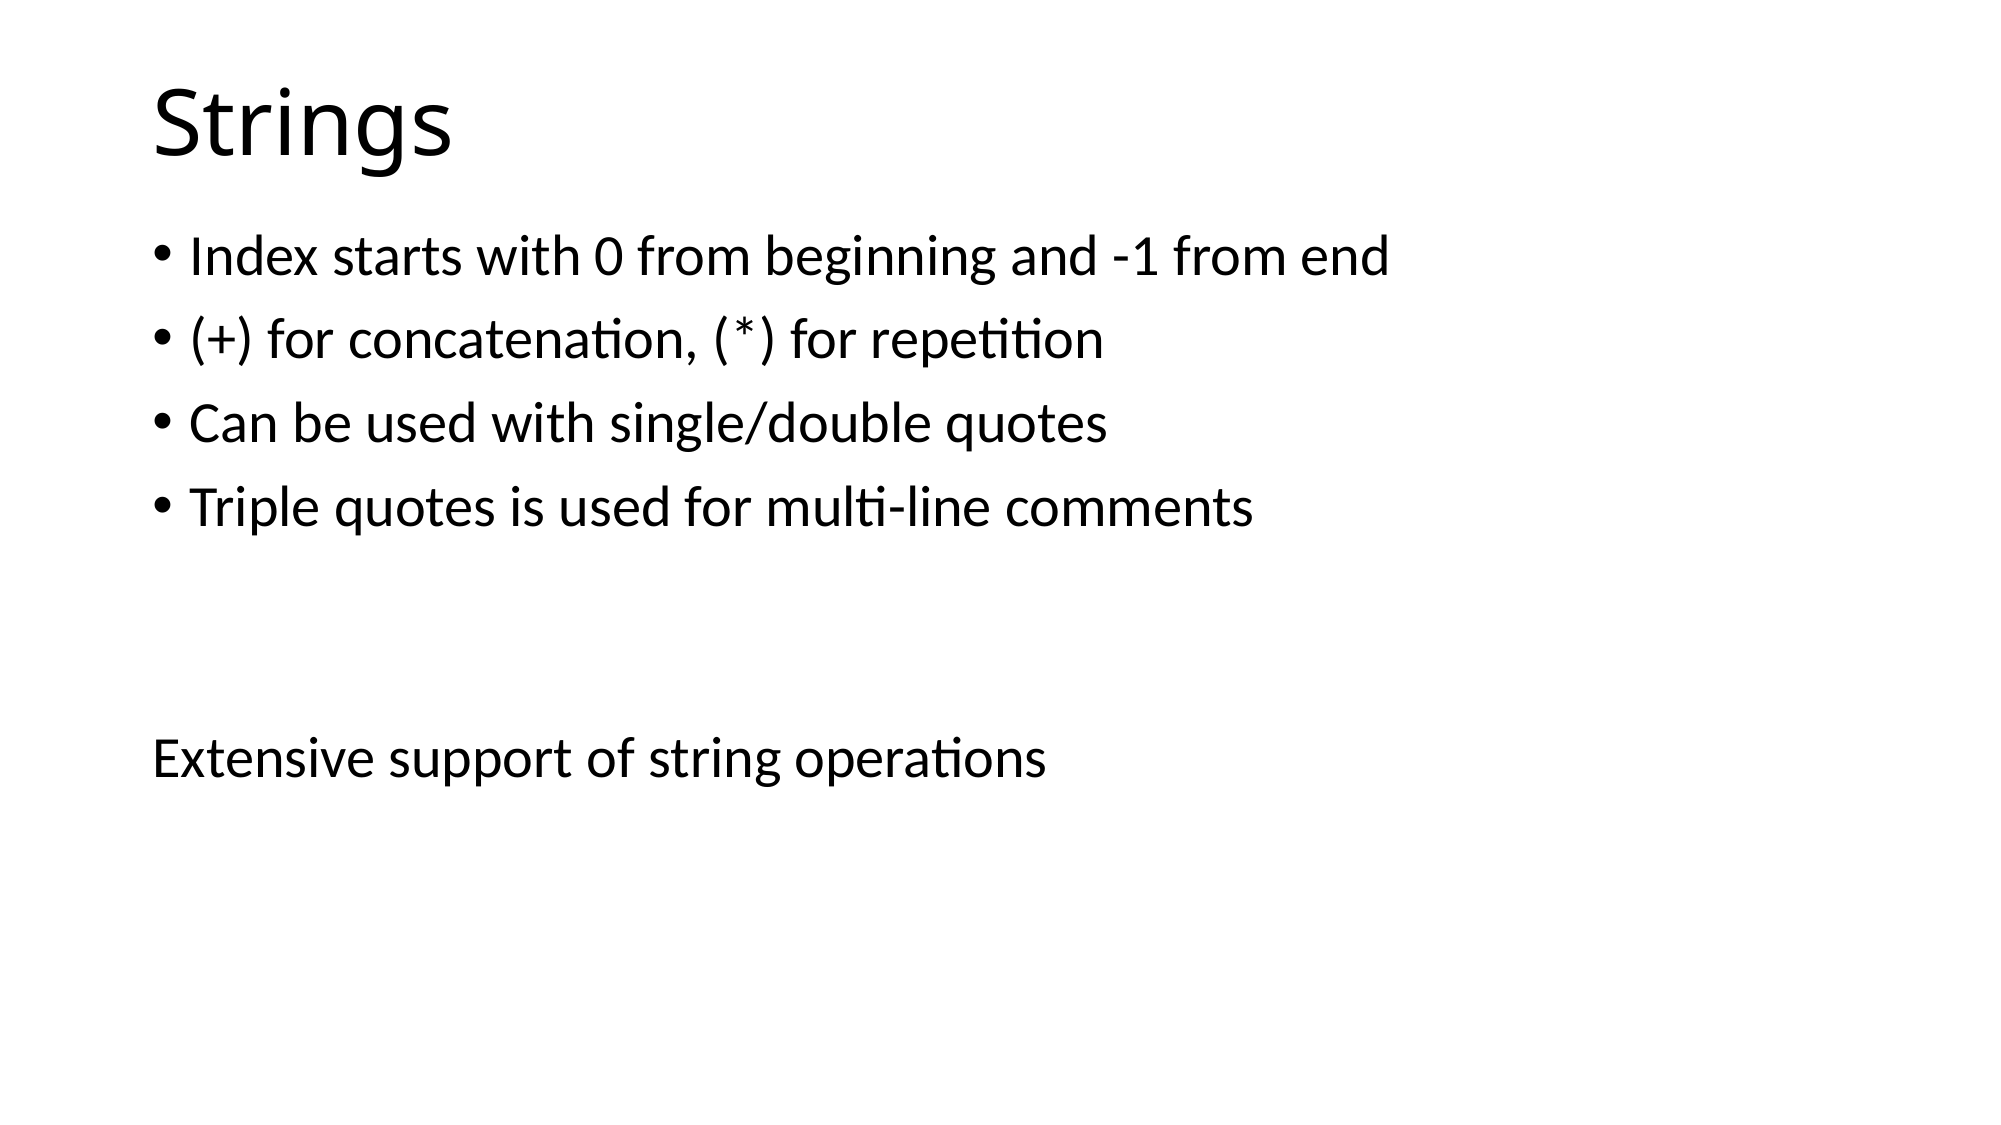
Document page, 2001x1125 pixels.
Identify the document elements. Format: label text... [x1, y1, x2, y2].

title Strings [137, 59, 1863, 192]
list Index starts with 0 from beginning and -1 from end (+) for concatenation, (*) for repetition Can be used with single/double quotes Triple quotes is used for multi-line comments Extensive support of string operations [137, 217, 1863, 1014]
